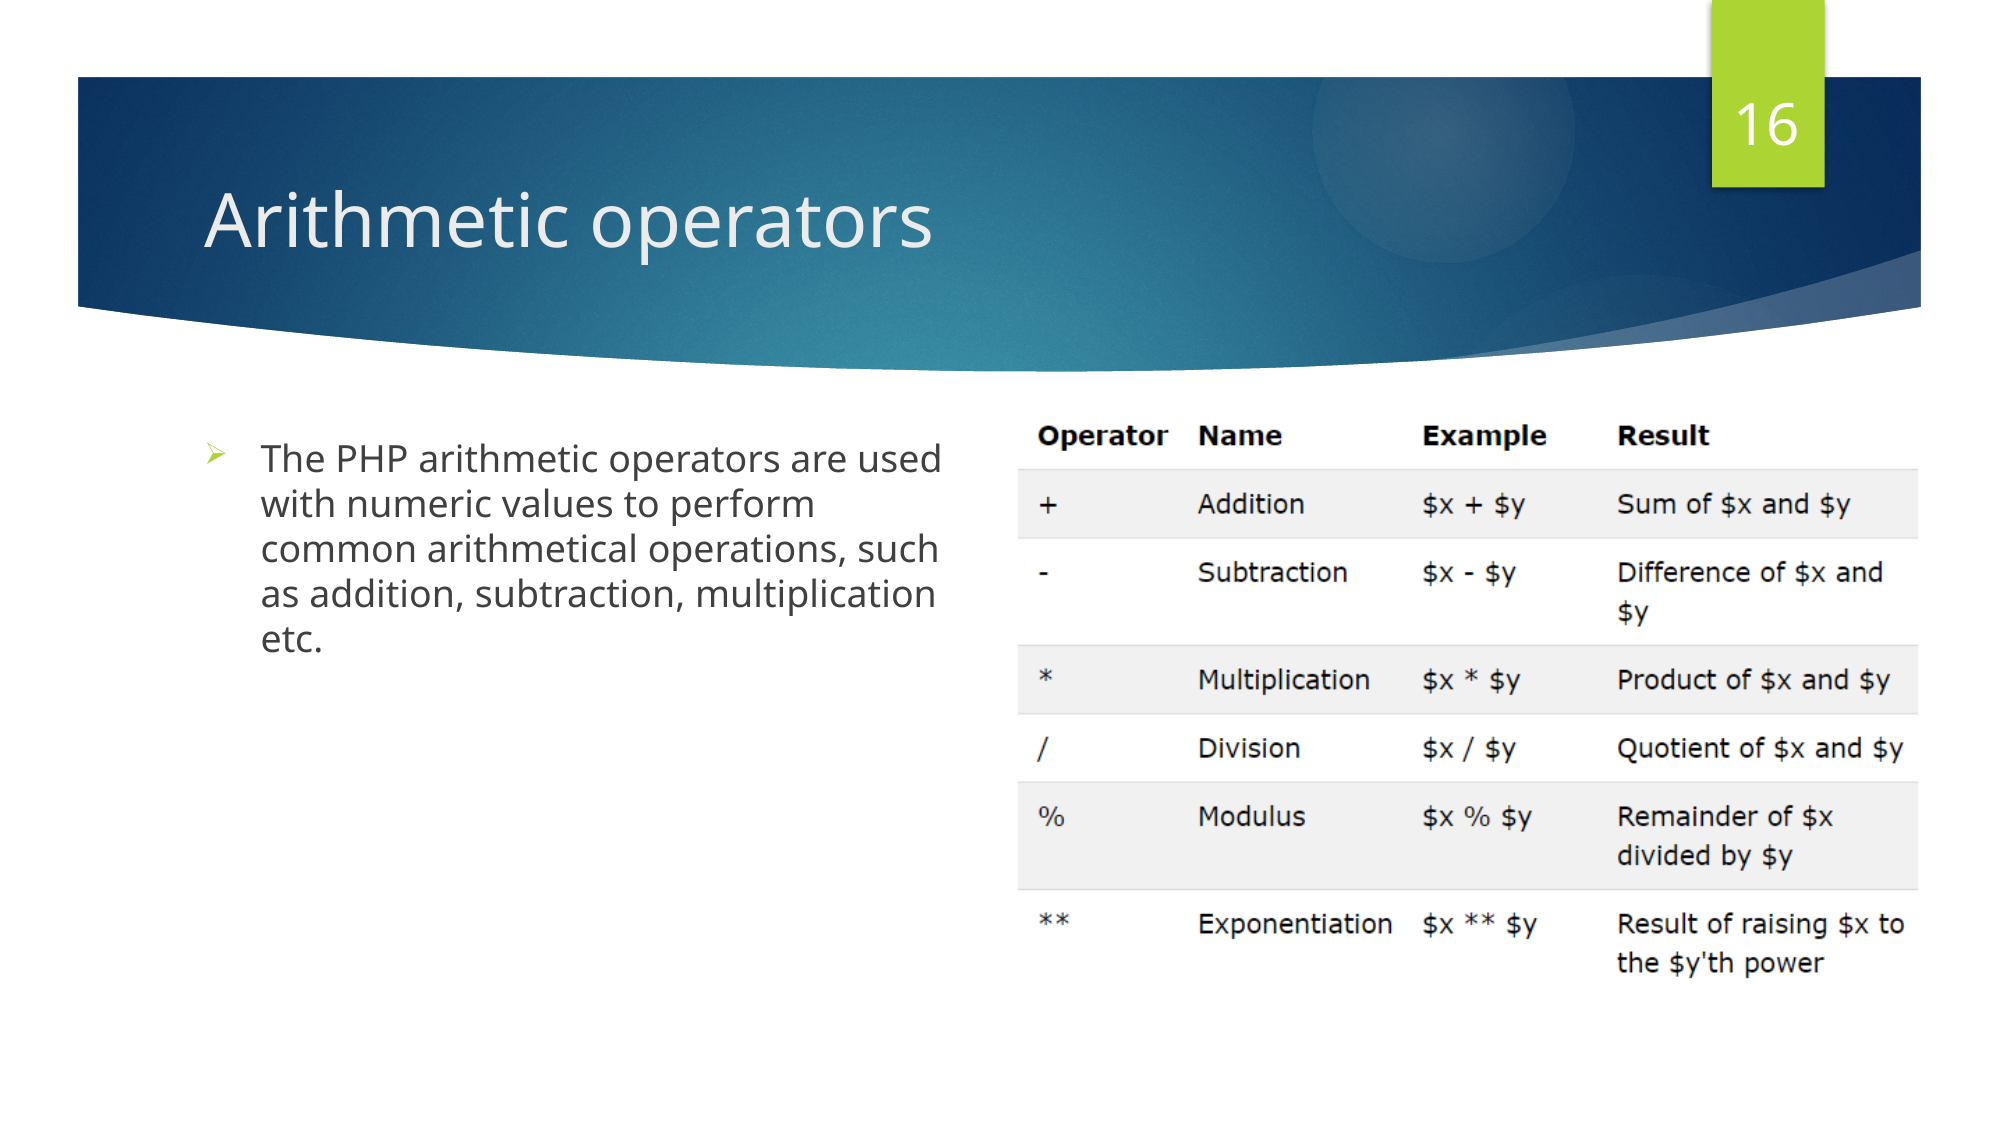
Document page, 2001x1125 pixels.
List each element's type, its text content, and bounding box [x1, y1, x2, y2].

slide_number 16 [1698, 48, 1836, 175]
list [1018, 405, 1918, 988]
list The PHP arithmetic operators are used with numeric values to perform common arithmetical operations, such as addition, subtraction, multiplication etc. [189, 427, 981, 988]
title Arithmetic operators [189, 159, 1627, 276]
